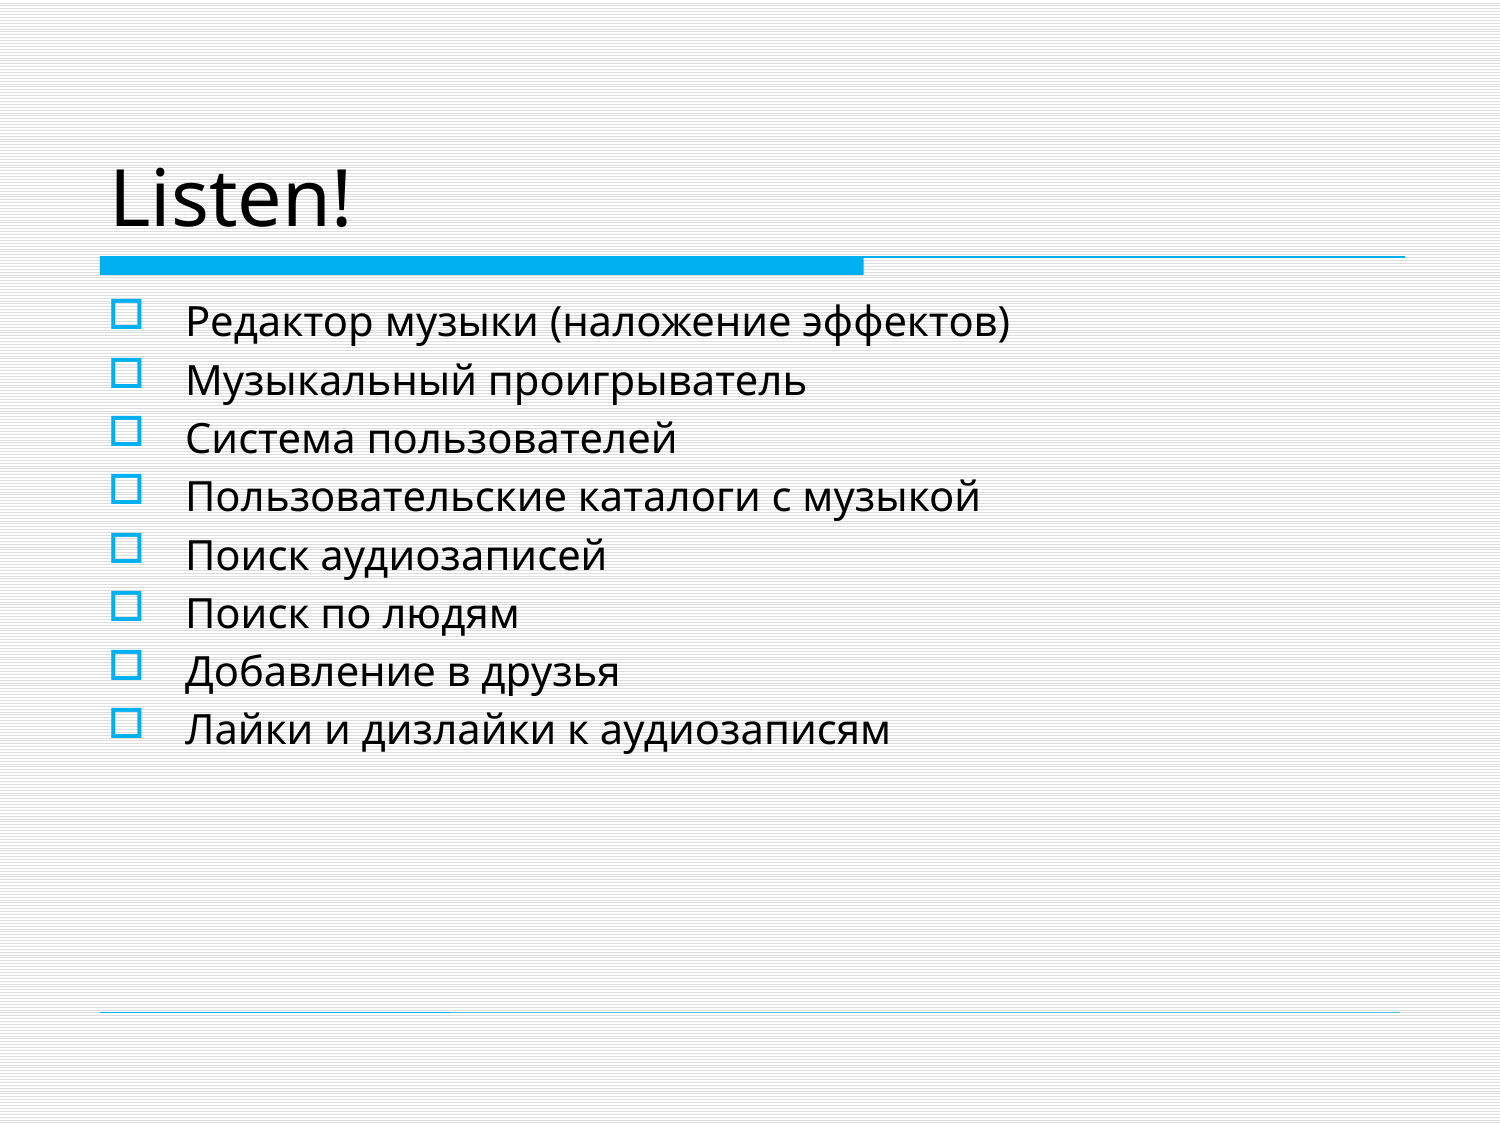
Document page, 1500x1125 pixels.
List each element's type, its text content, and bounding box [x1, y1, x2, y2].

list Редактор музыки (наложение эффектов) Музыкальный проигрыватель Система пользователей Пользовательские каталоги с музыкой Поиск аудиозаписей Поиск по людям Добавление в друзья Лайки и дизлайки к аудиозаписям [92, 287, 1406, 988]
title Listen! [93, 49, 1407, 250]
